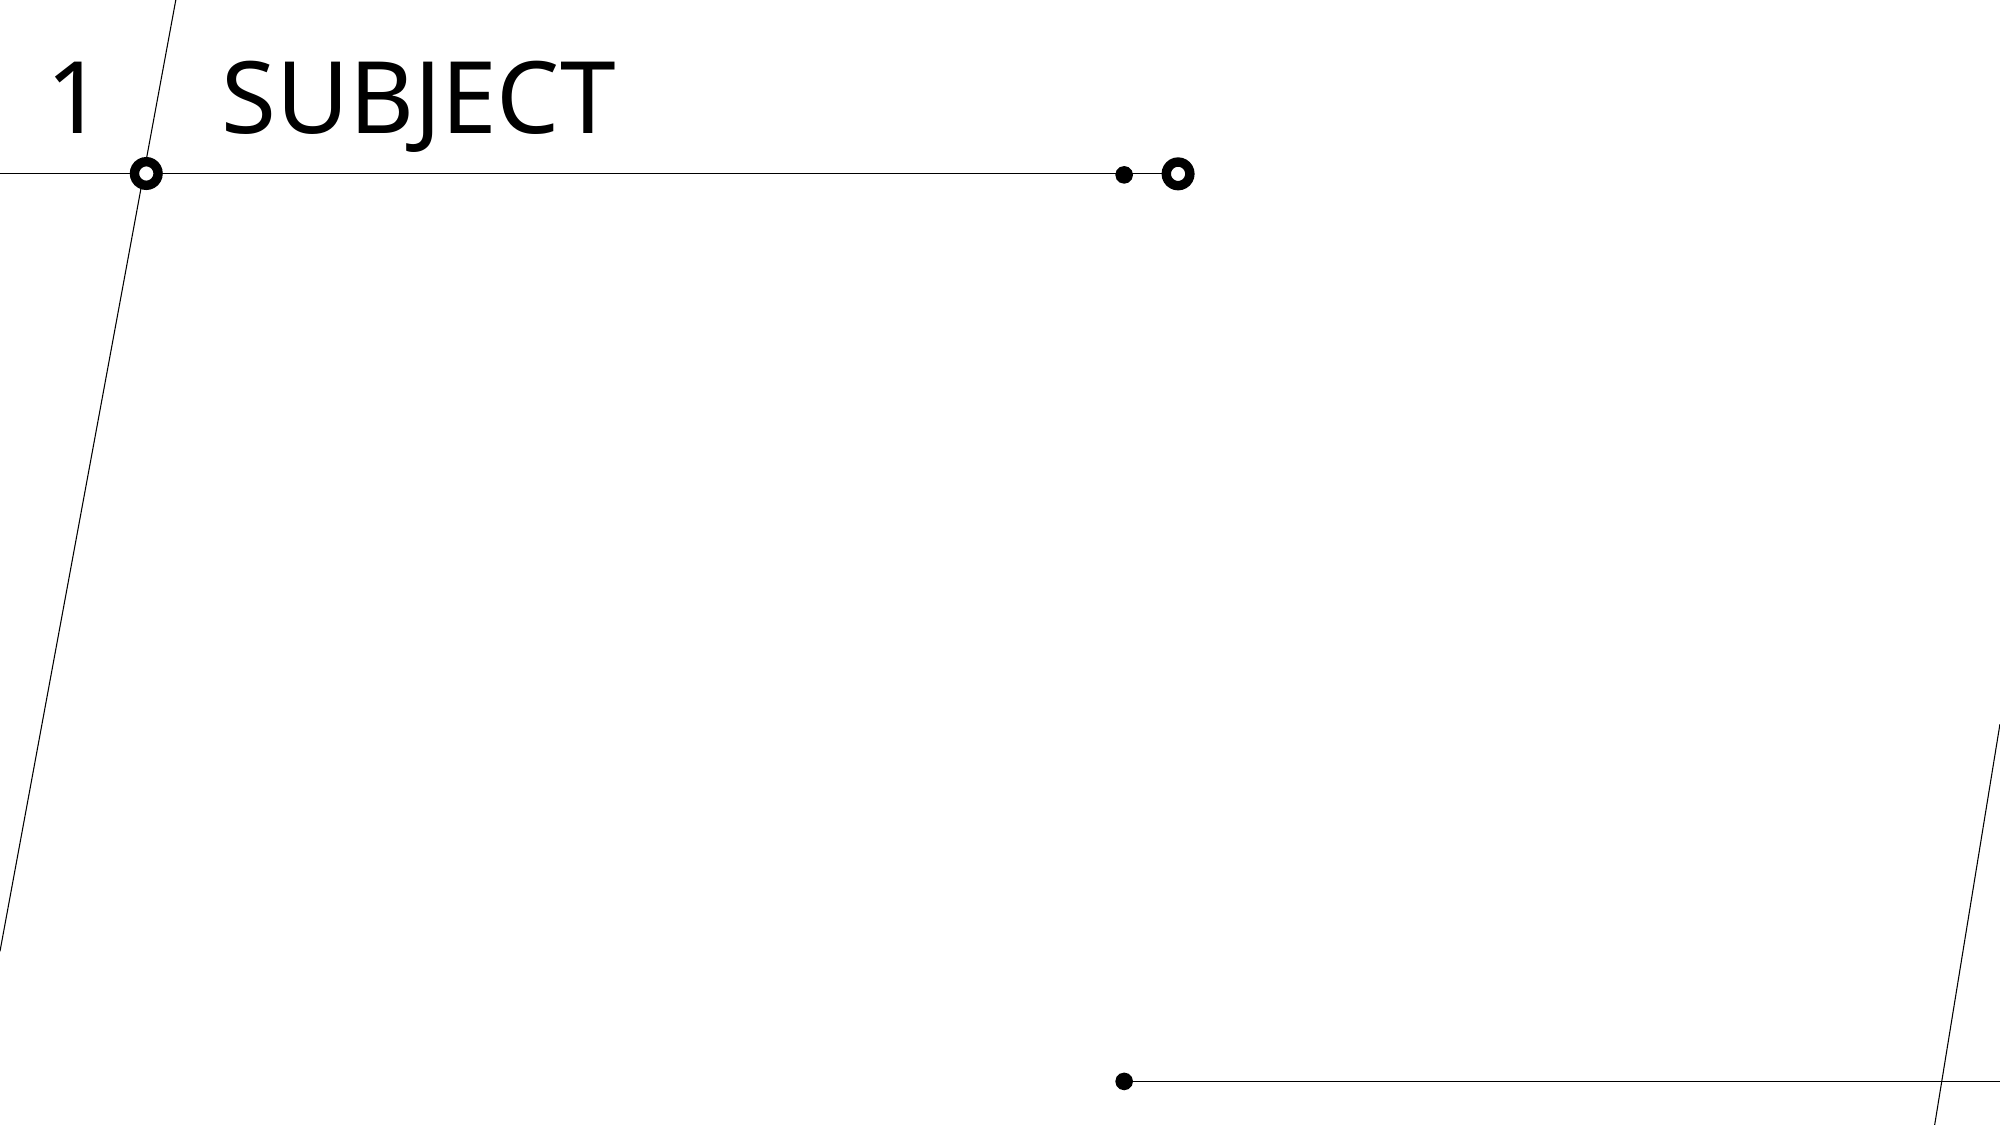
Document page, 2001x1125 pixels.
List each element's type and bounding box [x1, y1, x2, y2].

text_box [1115, 724, 2000, 1125]
text_box [0, 0, 1190, 952]
